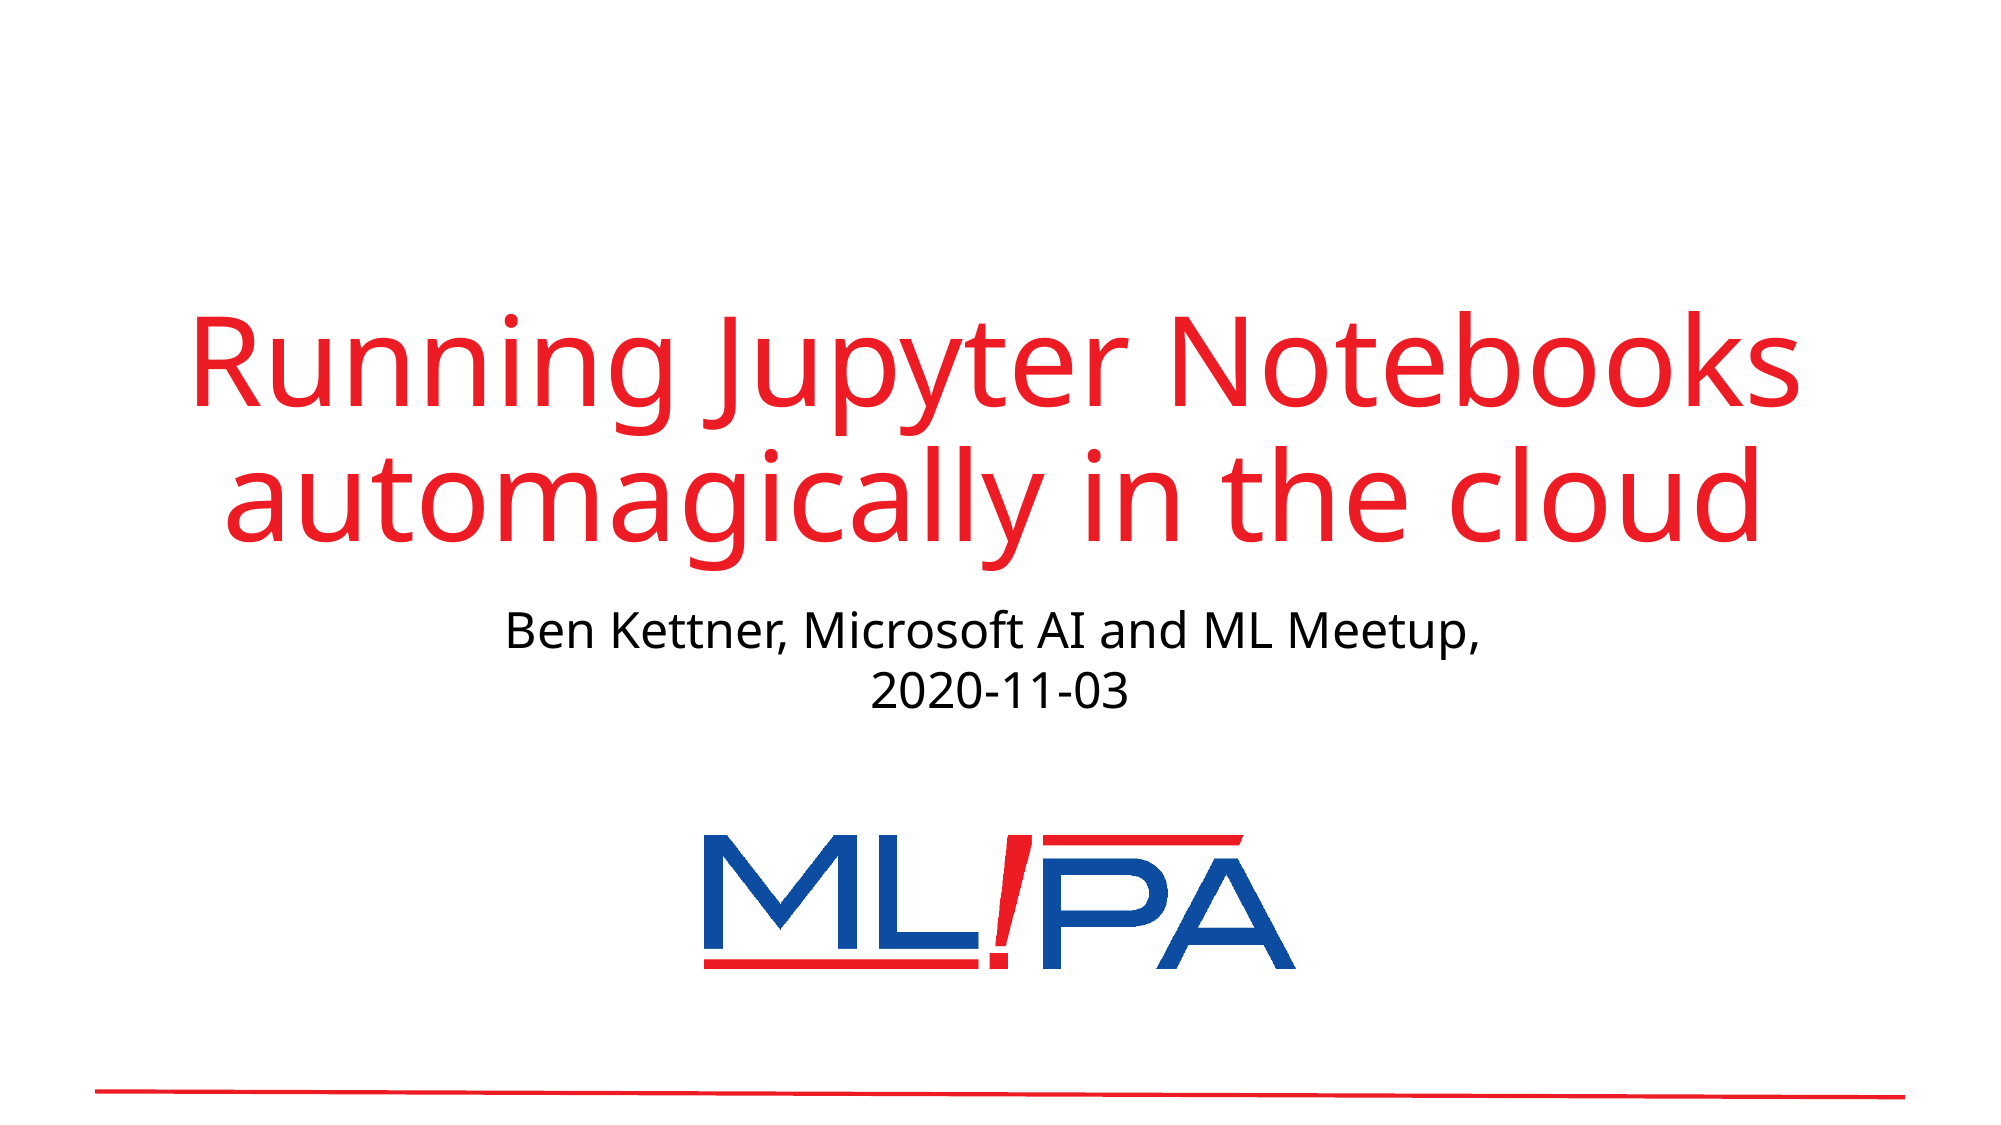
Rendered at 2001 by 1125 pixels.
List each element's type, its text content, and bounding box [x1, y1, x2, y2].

title Running Jupyter Notebooks automagically in the cloud [69, 299, 1922, 576]
picture [704, 835, 1296, 969]
subtitle Ben Kettner, Microsoft AI and ML Meetup, 2020-11-03 [249, 590, 1750, 794]
